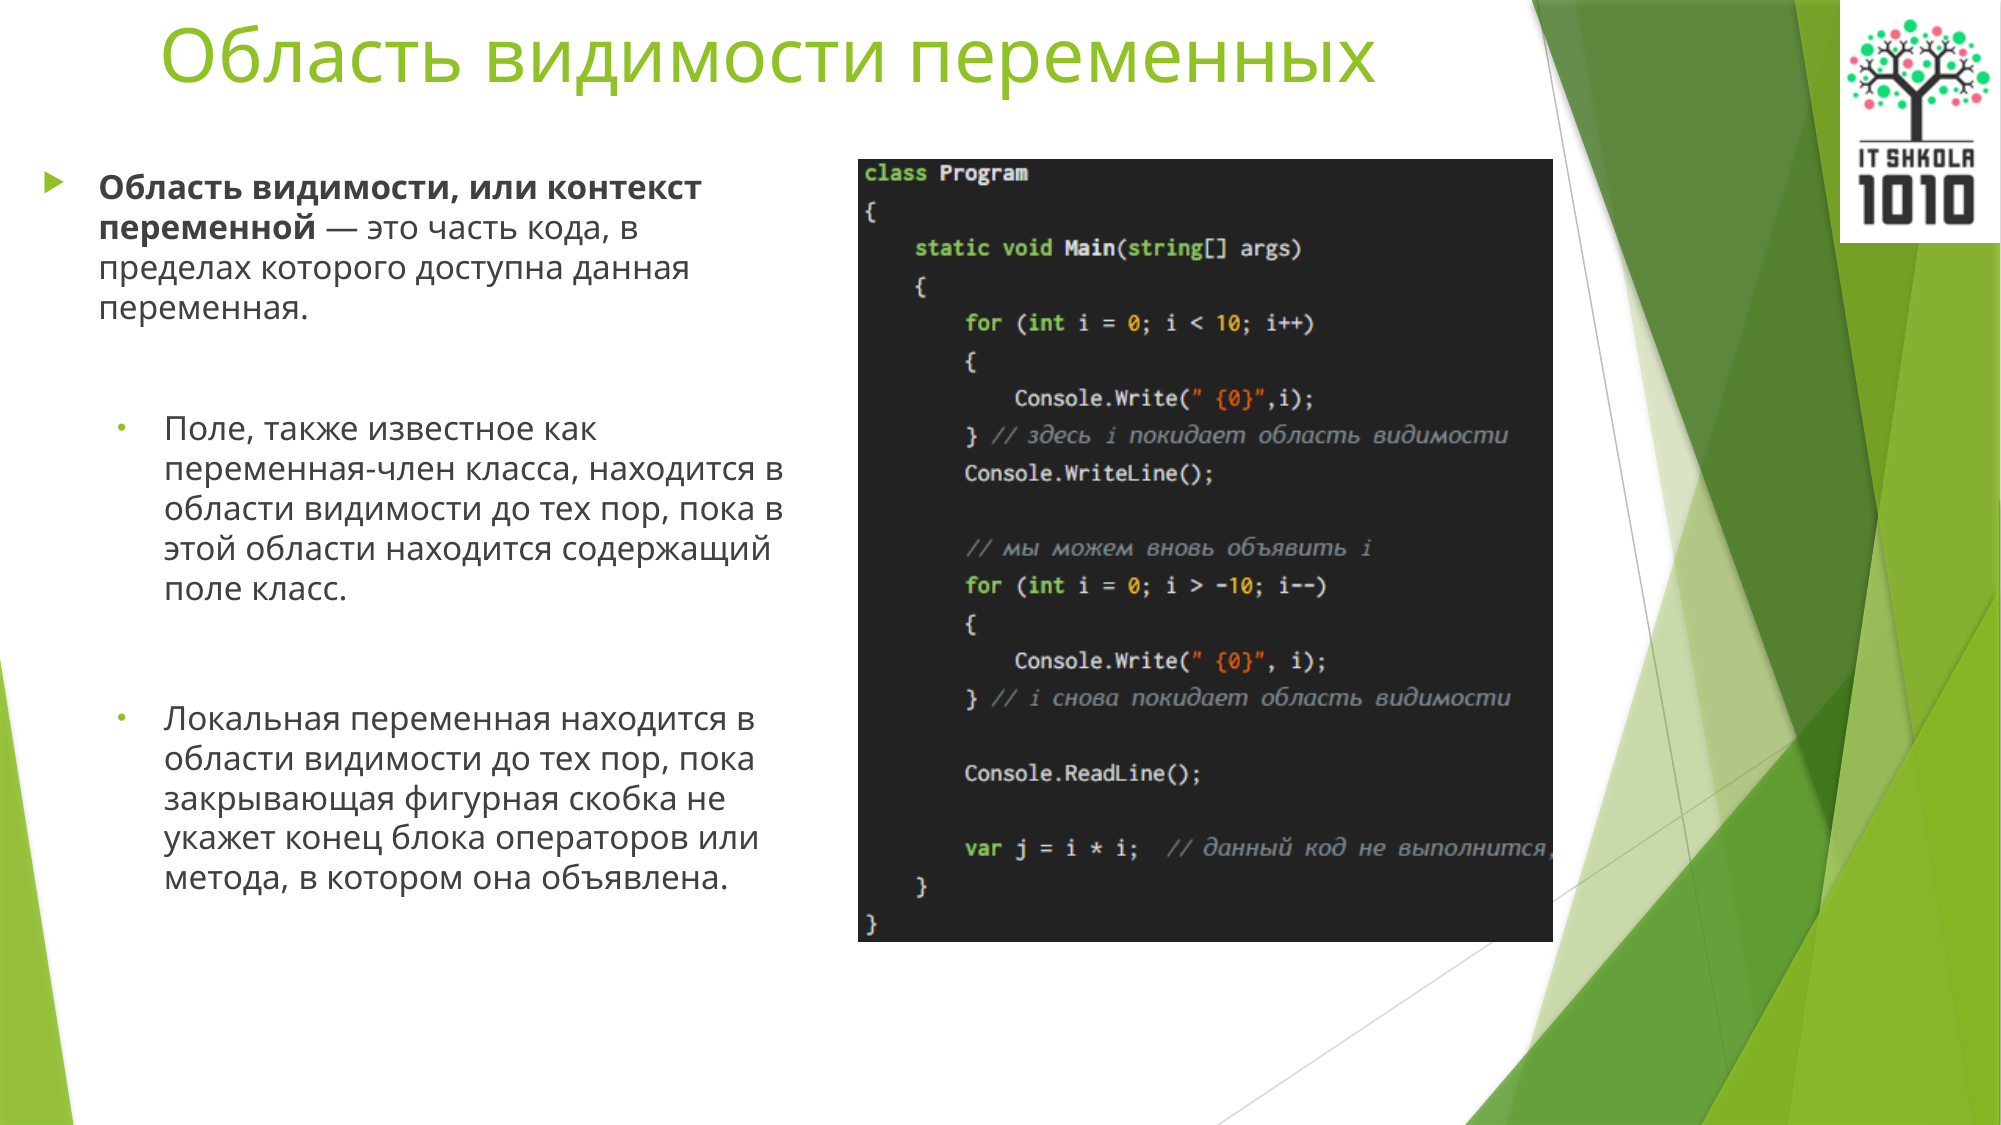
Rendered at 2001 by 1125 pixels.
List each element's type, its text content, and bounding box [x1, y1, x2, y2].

list Область видимости, или контекст переменной — это часть кода, в пределах которого доступна данная переменная. Поле, также известное как переменная-член класса, находится в области видимости до тех пор, пока в этой области находится содержащий поле класс. Локальная переменная находится в области видимости до тех пор, пока закрывающая фигурная скобка не укажет конец блока операторов или метода, в котором она объявлена. [26, 159, 812, 1112]
picture [1839, 0, 2000, 243]
picture [858, 158, 1553, 943]
title Область видимости переменных [0, 0, 1538, 112]
